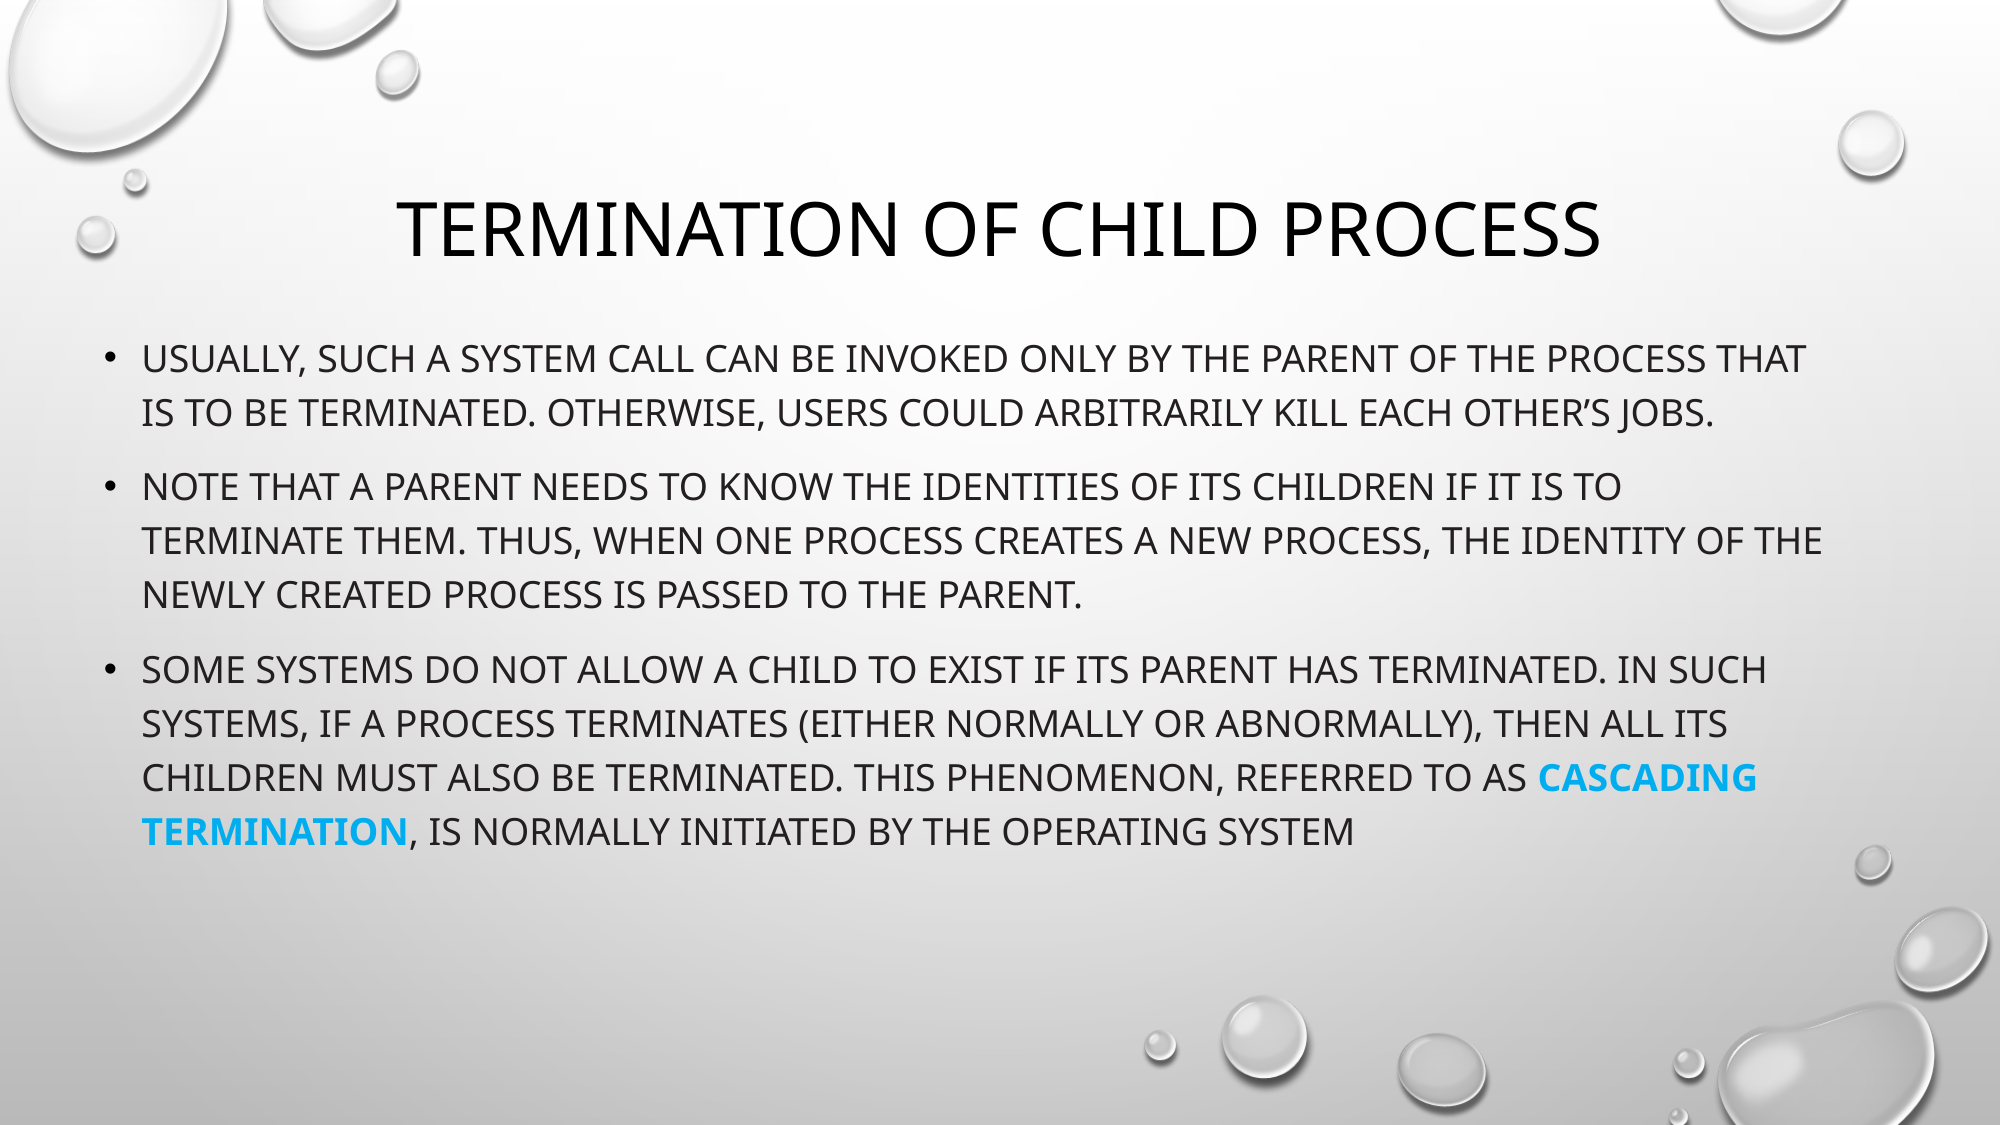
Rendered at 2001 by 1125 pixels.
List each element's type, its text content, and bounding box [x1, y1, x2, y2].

title Termination of child process [149, 101, 1851, 364]
list Usually, such a system call can be invoked only by the parent of the process that is to be terminated. Otherwise, users could arbitrarily kill each other’s jobs. Note that a parent needs to know the identities of its children if it is to terminate them. Thus, when one process creates a new process, the identity of the newly created process is passed to the parent. Some systems do not allow a child to exist if its parent has terminated. In such systems, if a process terminates (either normally or abnormally), then all its children must also be terminated. This phenomenon, referred to as cascading termination, is normally initiated by the operating system [88, 318, 1850, 1071]
picture [0, 0, 2000, 1125]
